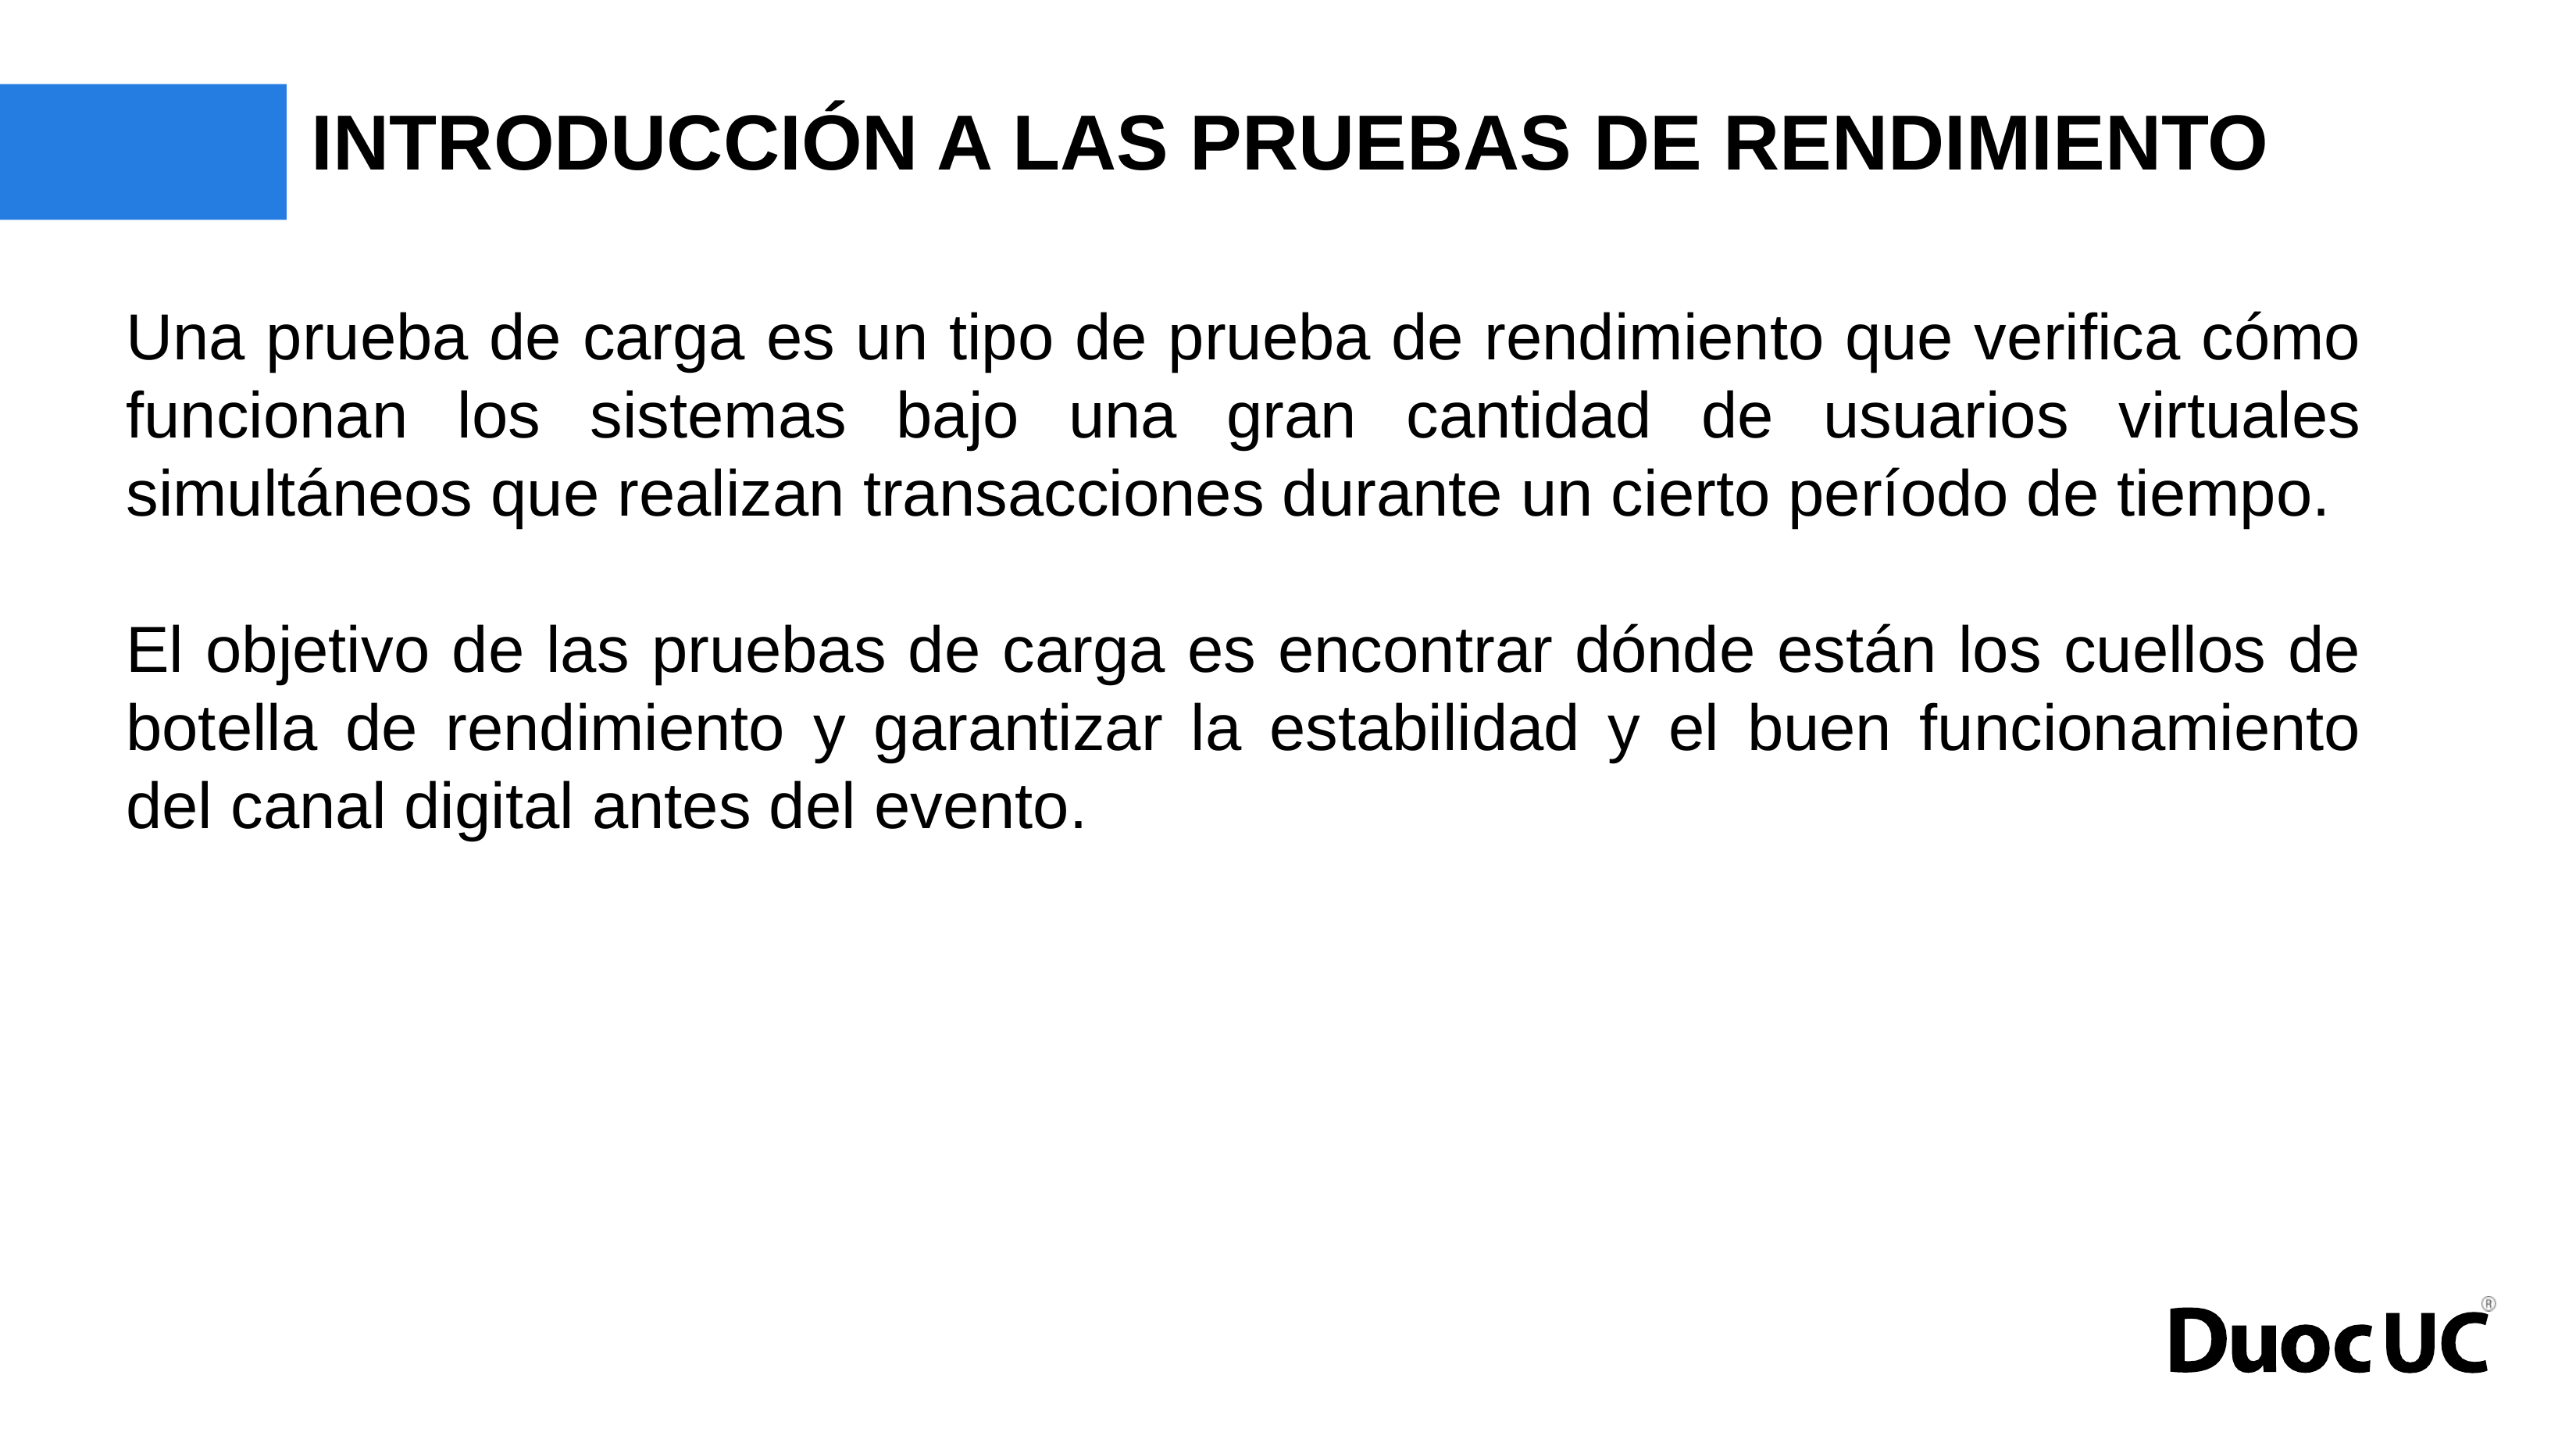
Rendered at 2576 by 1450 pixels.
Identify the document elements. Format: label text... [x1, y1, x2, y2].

text_box Una prueba de carga es un tipo de prueba de rendimiento que verifica cómo funcionan los sistemas bajo una gran cantidad de usuarios virtuales simultáneos que realizan transacciones durante un cierto período de tiempo. El objetivo de las pruebas de carga es encontrar dónde están los cuellos de botella de rendimiento y garantizar la estabilidad y el buen funcionamiento del canal digital antes del evento. [126, 295, 2362, 998]
picture [2481, 1296, 2496, 1312]
title INTRODUCCIÓN A LAS PRUEBAS DE RENDIMIENTO [311, 91, 2489, 187]
